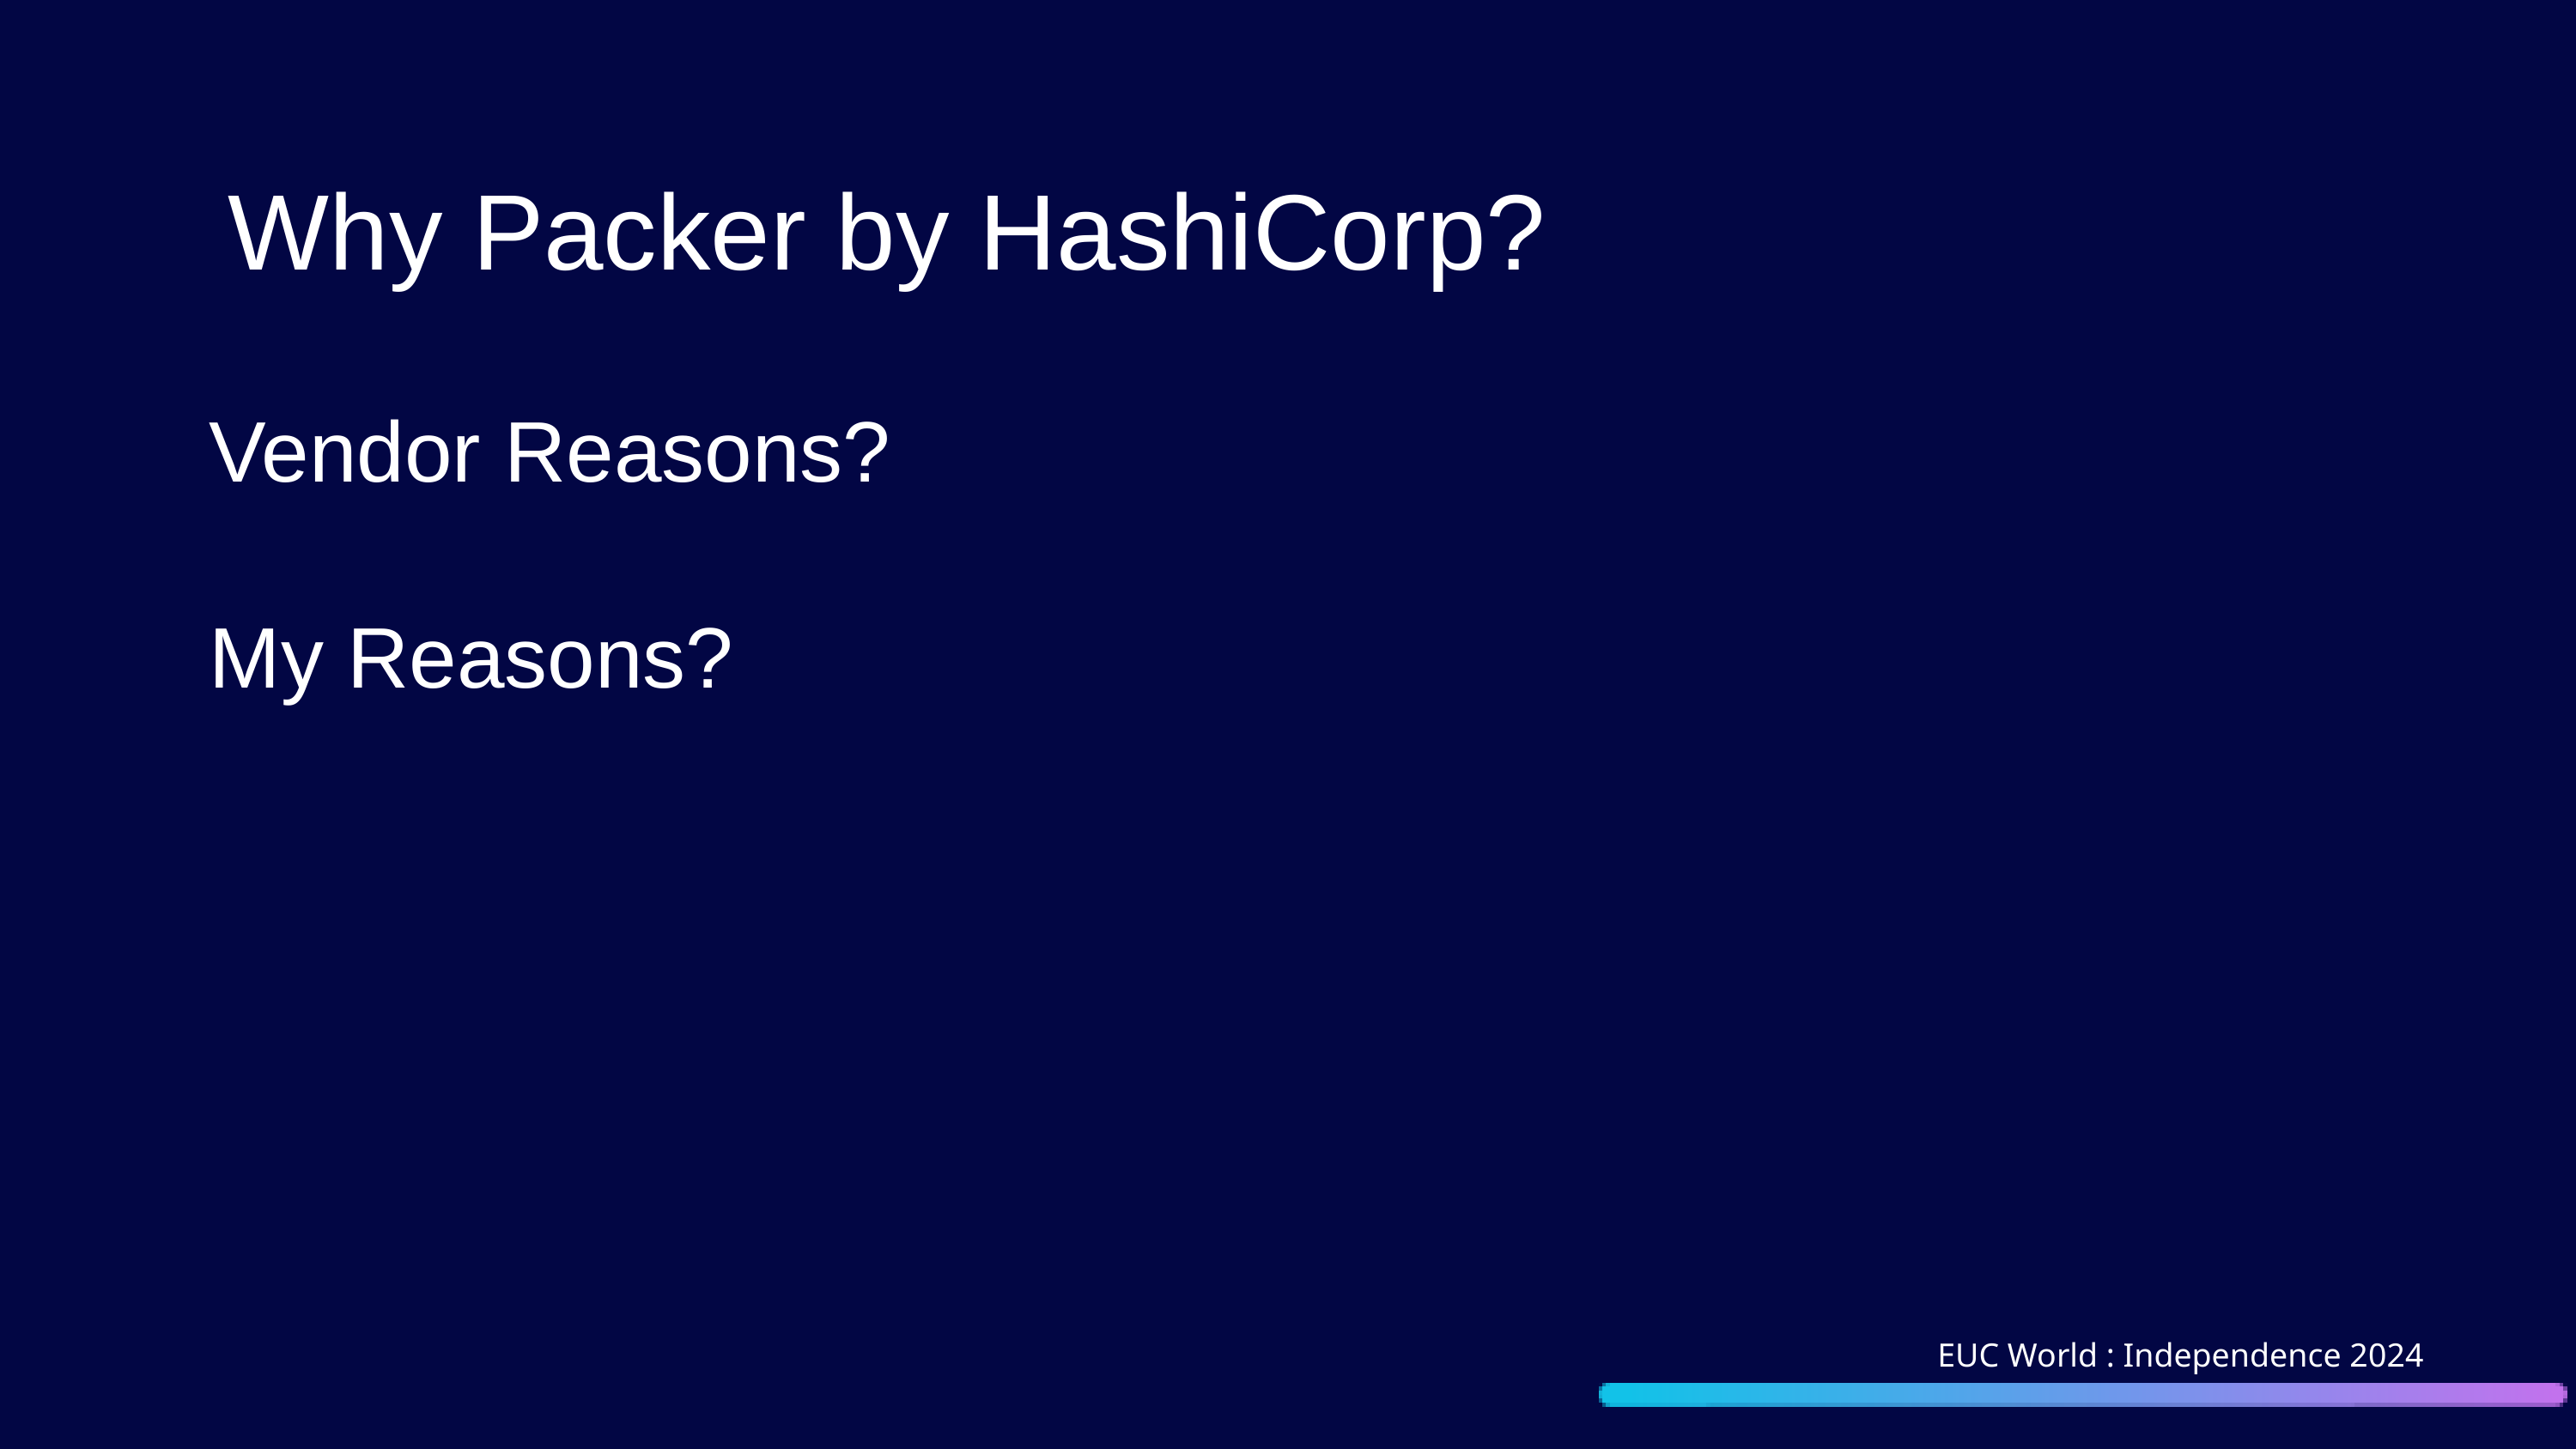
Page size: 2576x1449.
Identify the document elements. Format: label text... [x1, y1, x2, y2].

text_box Vendor Reasons? My Reasons? [196, 389, 2348, 712]
text_box EUC World : Independence 2024 [1937, 1331, 2576, 1373]
text_box Why Packer by HashiCorp? [215, 155, 1559, 298]
text_box [1599, 1383, 2567, 1407]
